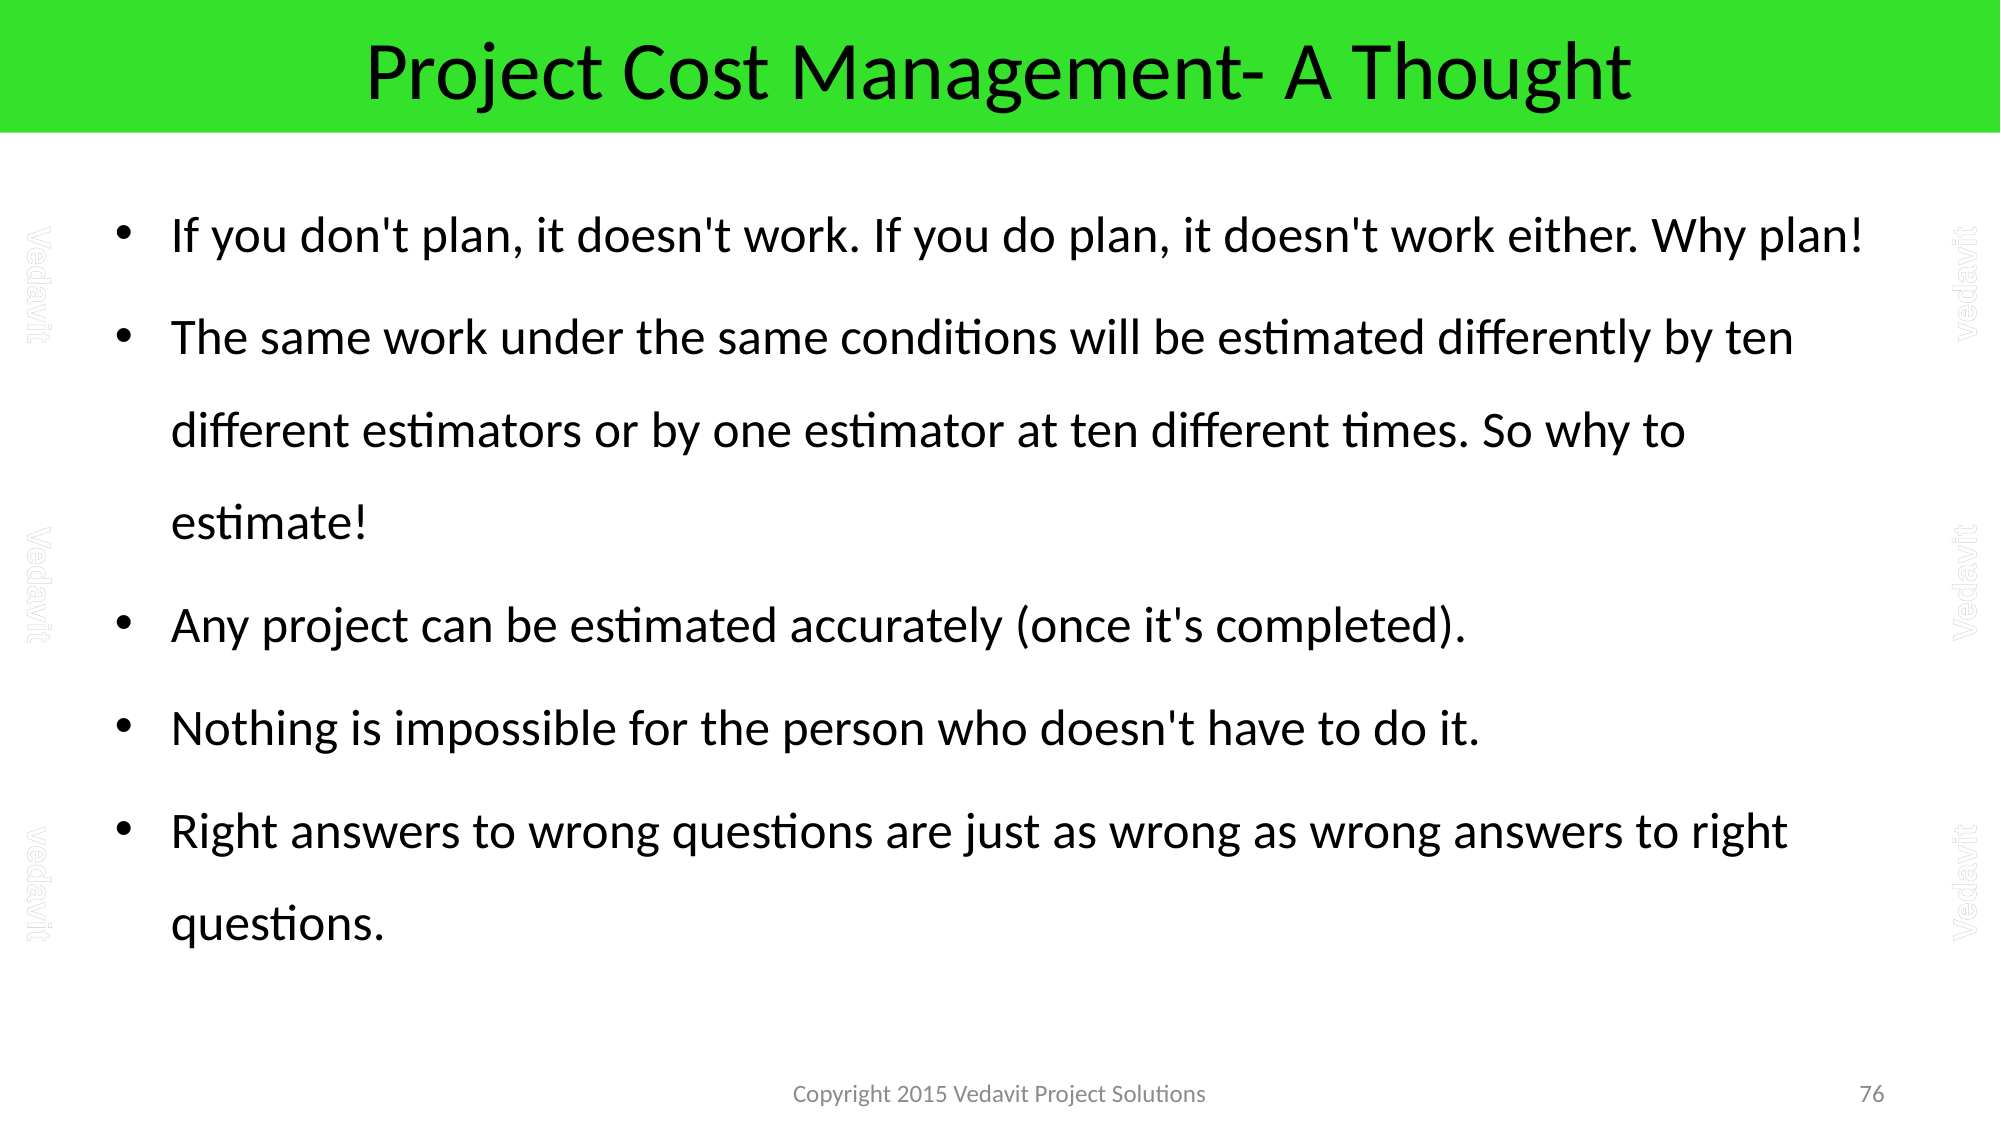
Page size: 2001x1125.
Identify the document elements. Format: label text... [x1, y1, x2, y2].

footer Copyright 2015 Vedavit Project Solutions [683, 1062, 1317, 1123]
slide_number 76 [1433, 1062, 1900, 1123]
title Project Cost Management- A Thought [0, 0, 2000, 133]
list If you don't plan, it doesn't work. If you do plan, it doesn't work either. Why plan! The same work under the same conditions will be estimated differently by ten different estimators or by one estimator at ten different times. So why to estimate! Any project can be estimated accurately (once it's completed). Nothing is impossible for the person who doesn't have to do it. Right answers to wrong questions are just as wrong as wrong answers to right questions. [99, 162, 1900, 1000]
